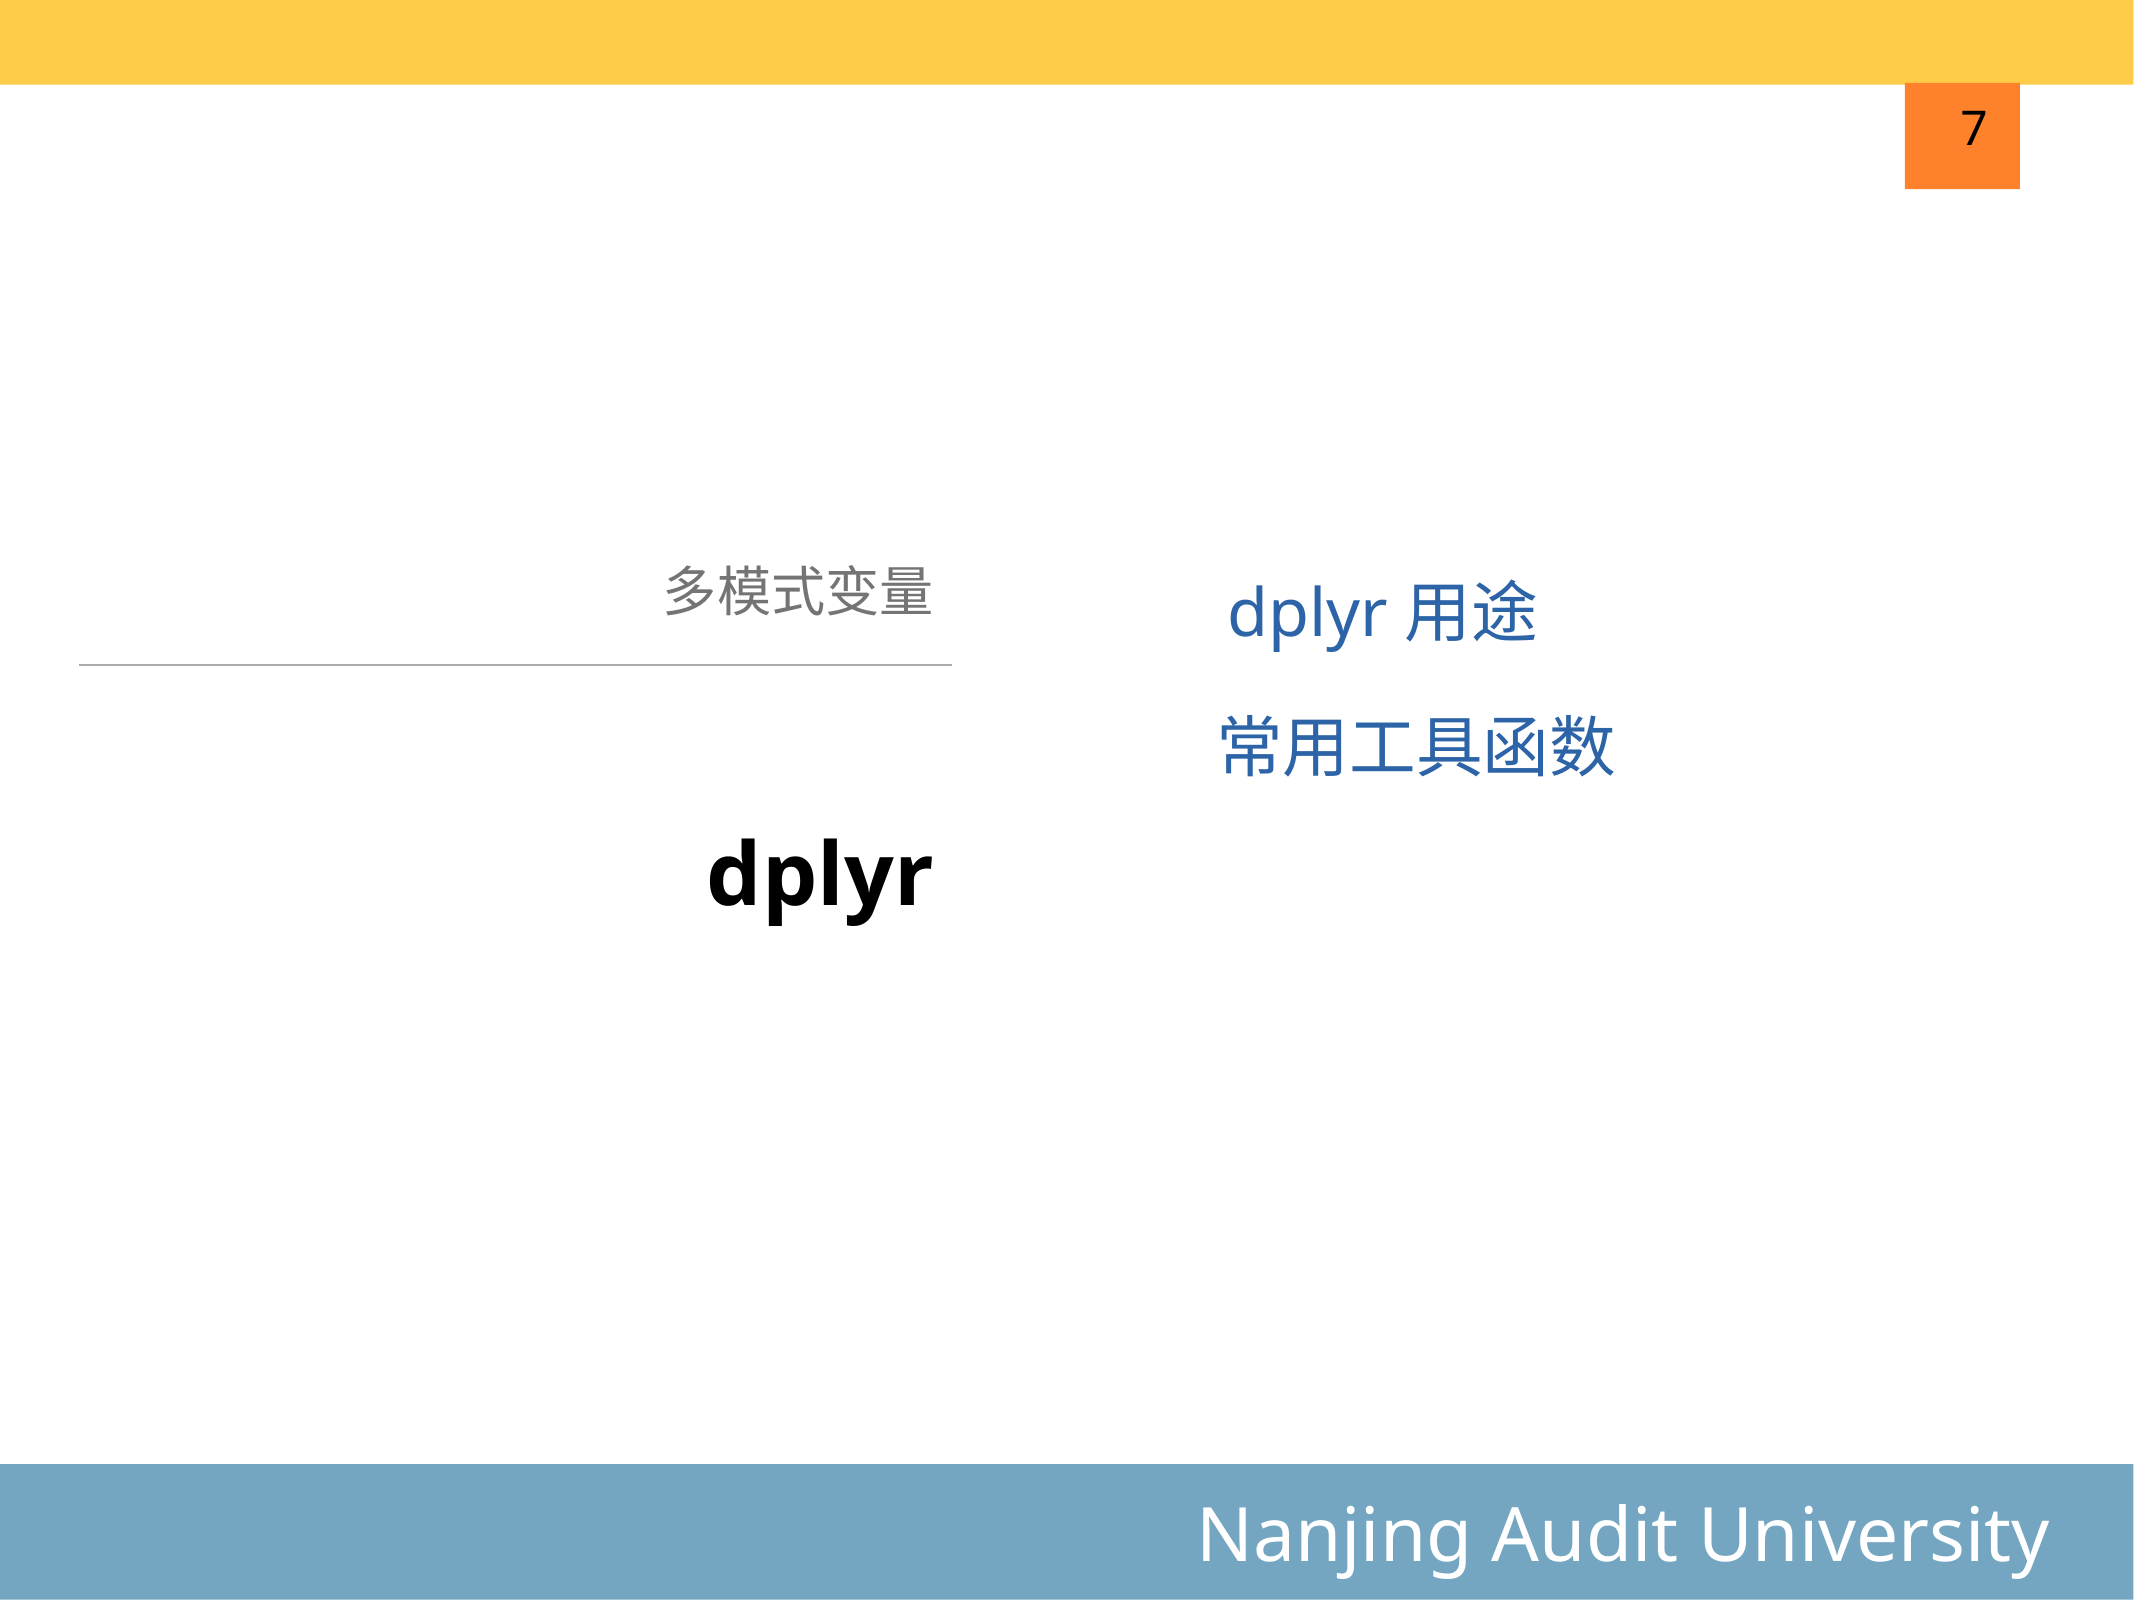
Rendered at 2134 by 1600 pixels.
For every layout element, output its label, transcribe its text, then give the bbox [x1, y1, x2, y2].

list 多模式变量 [372, 521, 943, 659]
slide_number 7 [1950, 96, 1997, 172]
title dplyr [19, 703, 943, 1039]
text_box 常用工具函数 [1207, 696, 1626, 793]
text_box dplyr用途 [1219, 561, 1547, 659]
